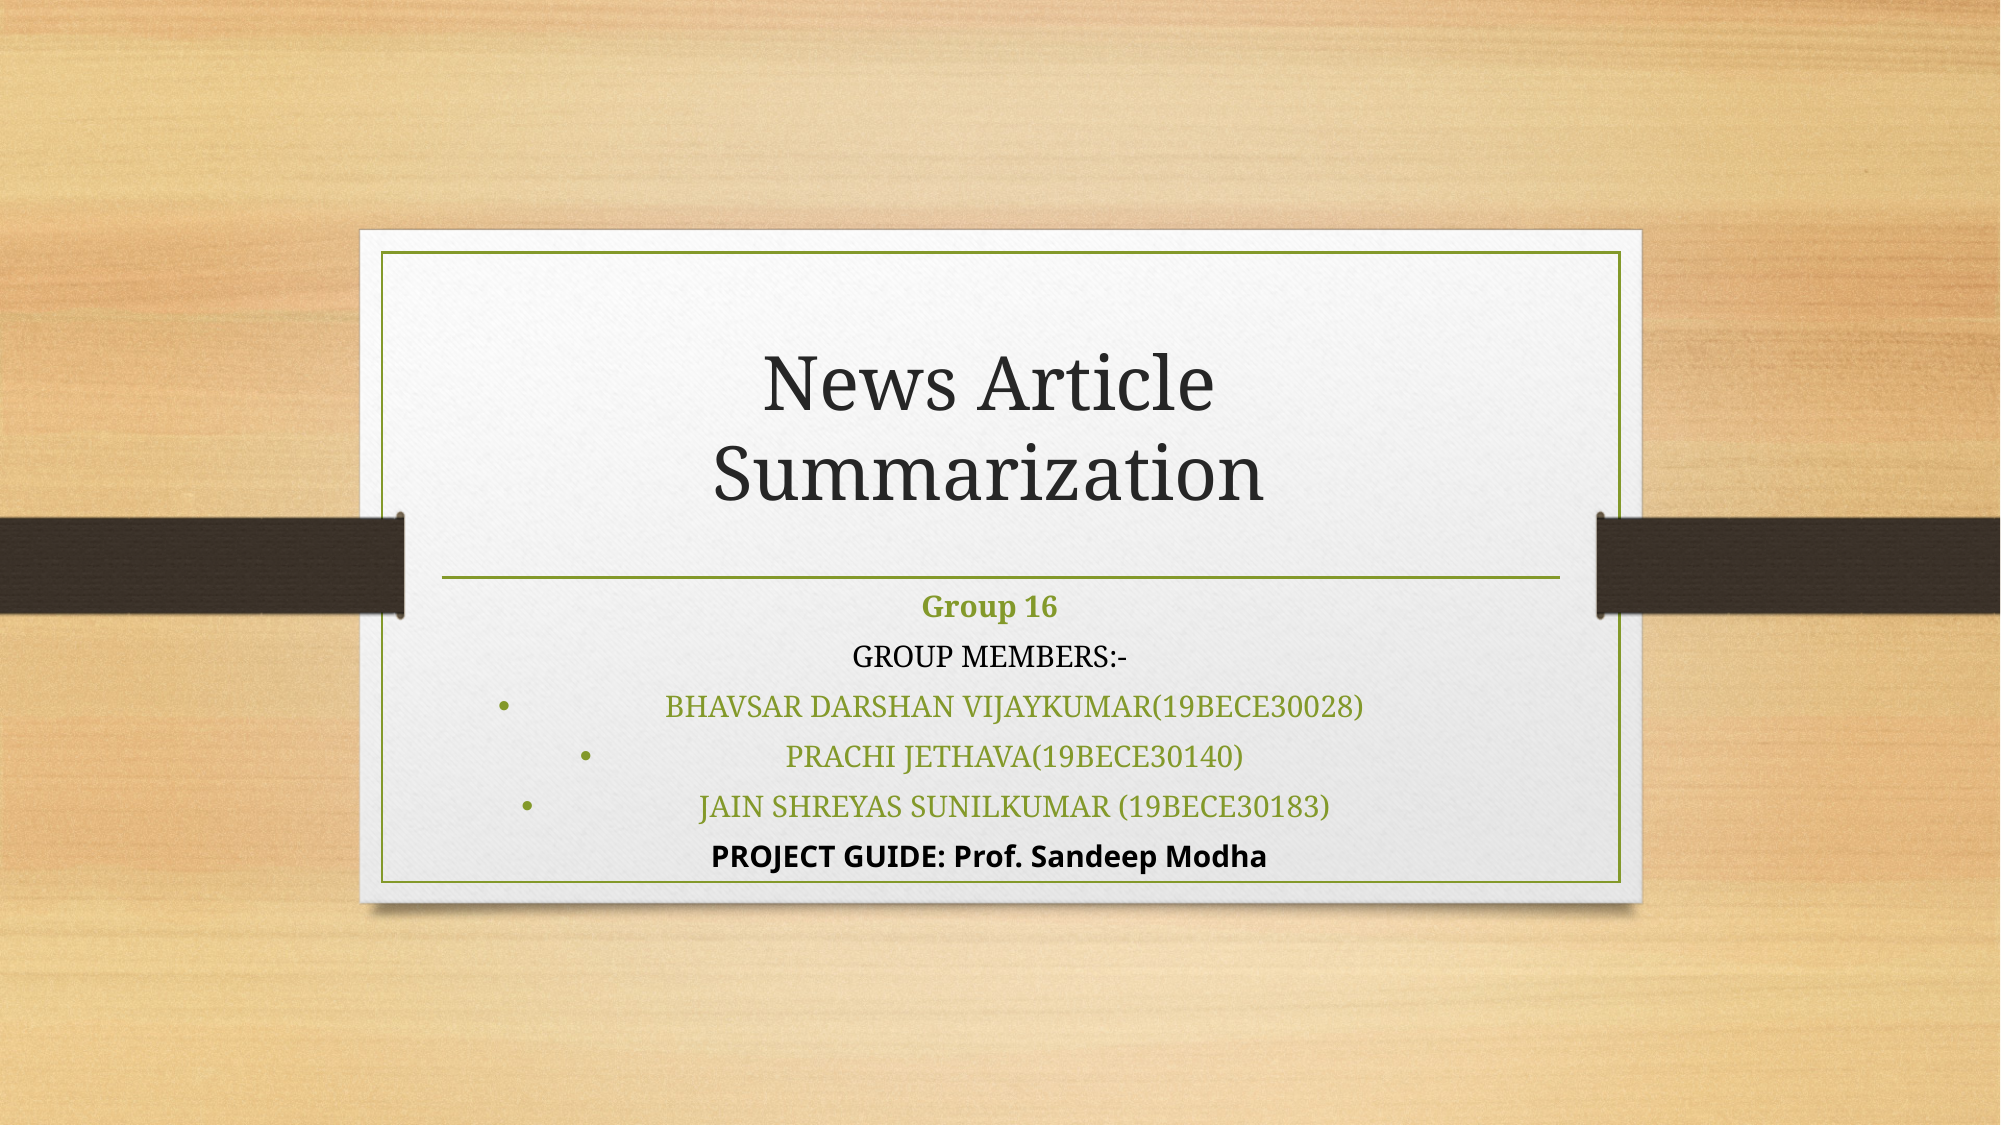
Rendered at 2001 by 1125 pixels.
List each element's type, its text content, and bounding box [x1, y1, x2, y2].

picture [0, 0, 2001, 1125]
title News Article Summarization [465, 105, 1515, 523]
subtitle Group 16 GROUP MEMBERS:- BHAVSAR DARSHAN VIJAYKUMAR(19BECE30028) PRACHI JETHAVA(19BECE30140) JAIN SHREYAS SUNILKUMAR (19BECE30183) PROJECT GUIDE: Prof. Sandeep Modha [287, 580, 1692, 886]
